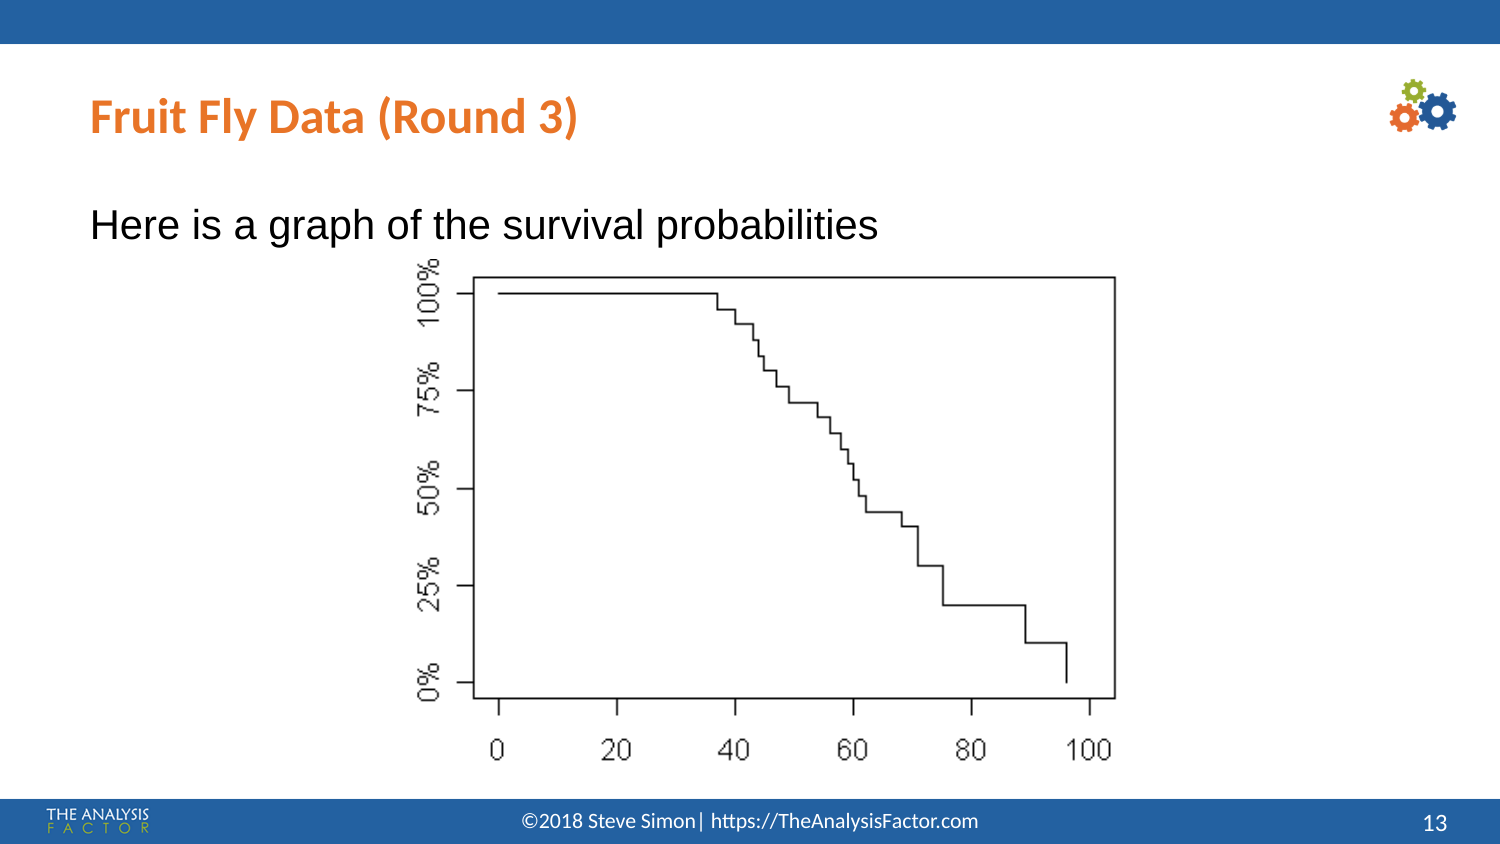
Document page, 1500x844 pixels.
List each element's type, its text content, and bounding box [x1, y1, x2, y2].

title Fruit Fly Data (Round 3) [75, 43, 1425, 165]
slide_number 13 [1112, 798, 1463, 844]
picture [0, 0, 1500, 844]
text_box Here is a graph of the survival probabilities [75, 165, 1450, 256]
footer ©2018 Steve Simon| https://TheAnalysisFactor.com [450, 796, 1050, 842]
